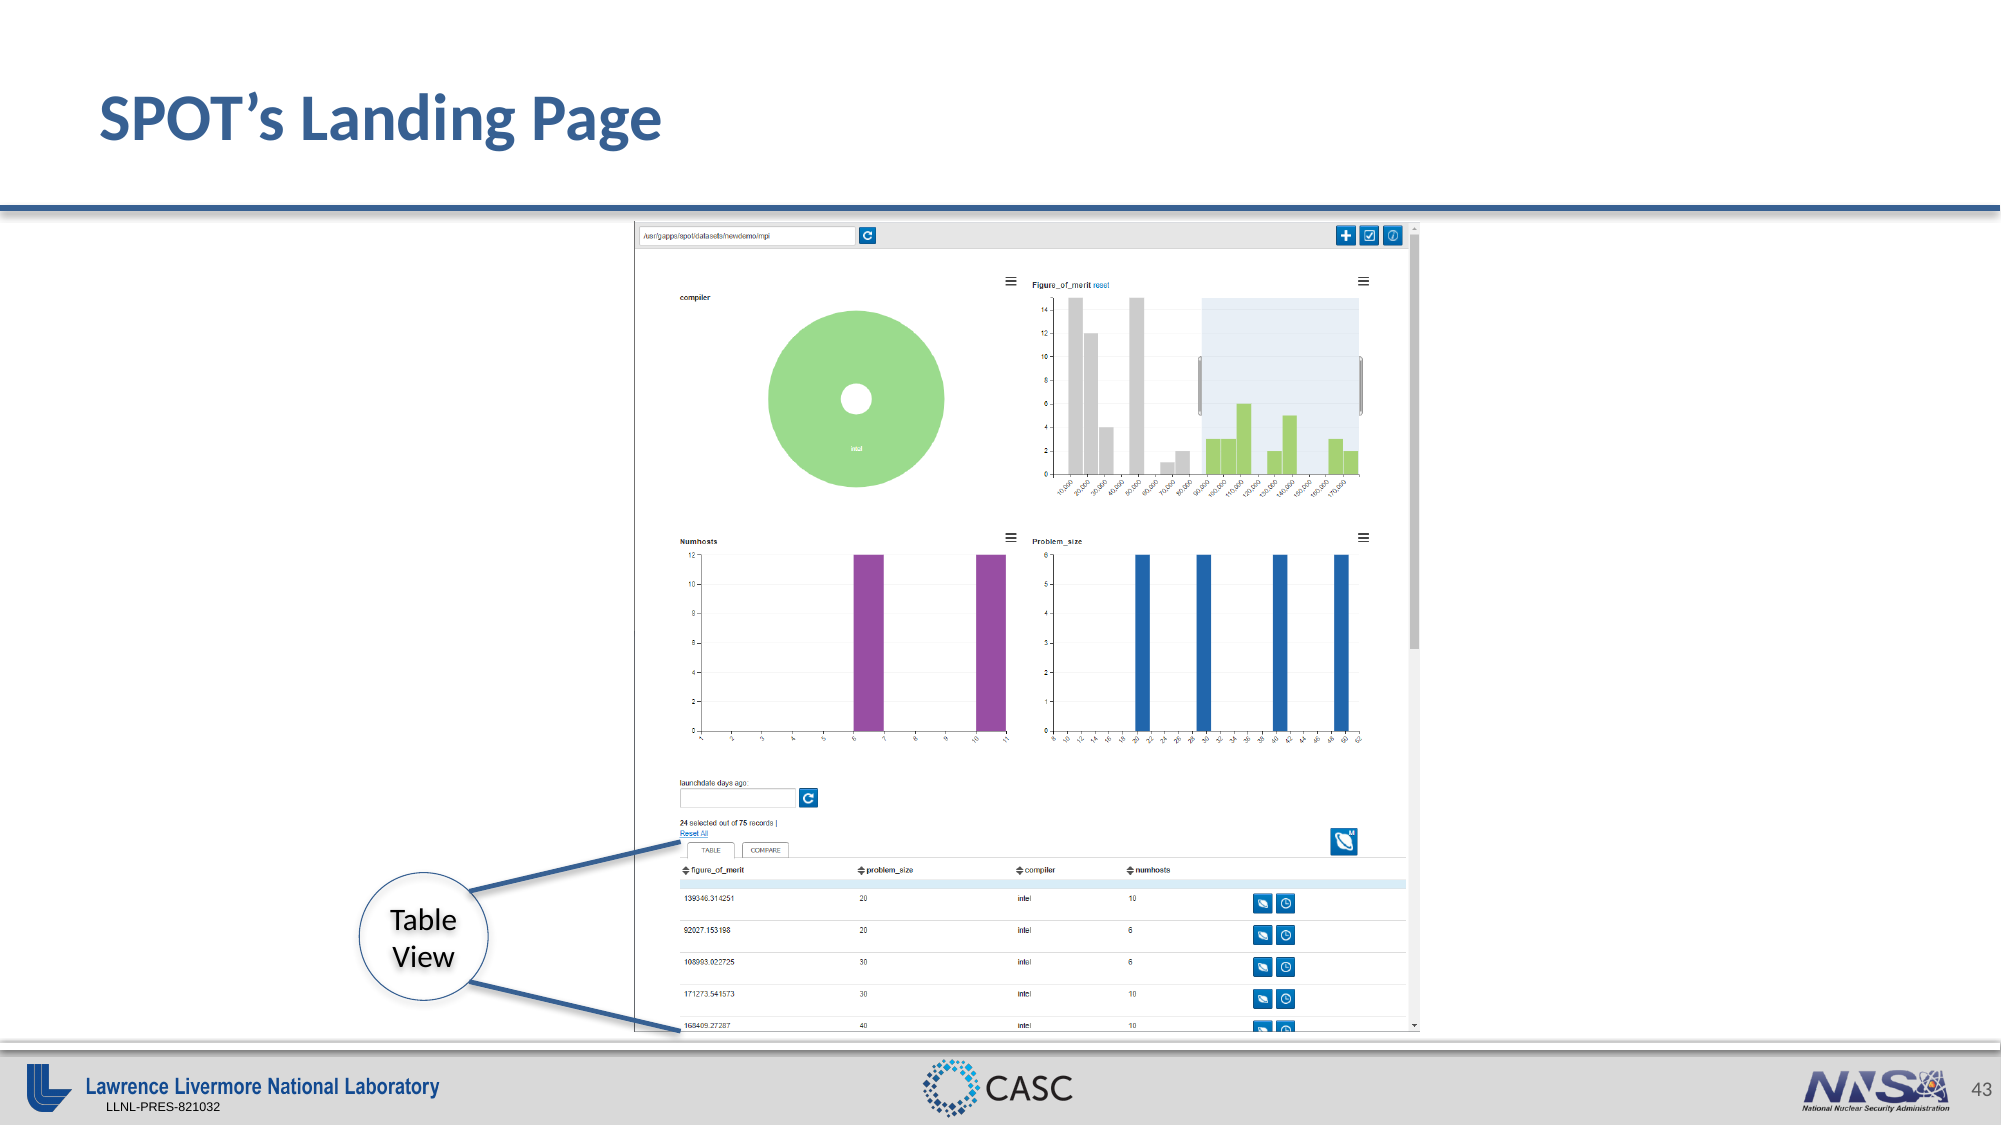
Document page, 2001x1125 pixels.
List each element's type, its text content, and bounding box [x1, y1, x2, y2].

picture [1795, 1057, 1956, 1119]
title SPOT’s Landing Page [99, 36, 1900, 202]
picture [27, 1064, 478, 1112]
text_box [469, 841, 681, 892]
picture [921, 1058, 1077, 1119]
text_box Table View [358, 872, 489, 1001]
picture [634, 221, 1420, 1032]
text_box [469, 981, 681, 1032]
